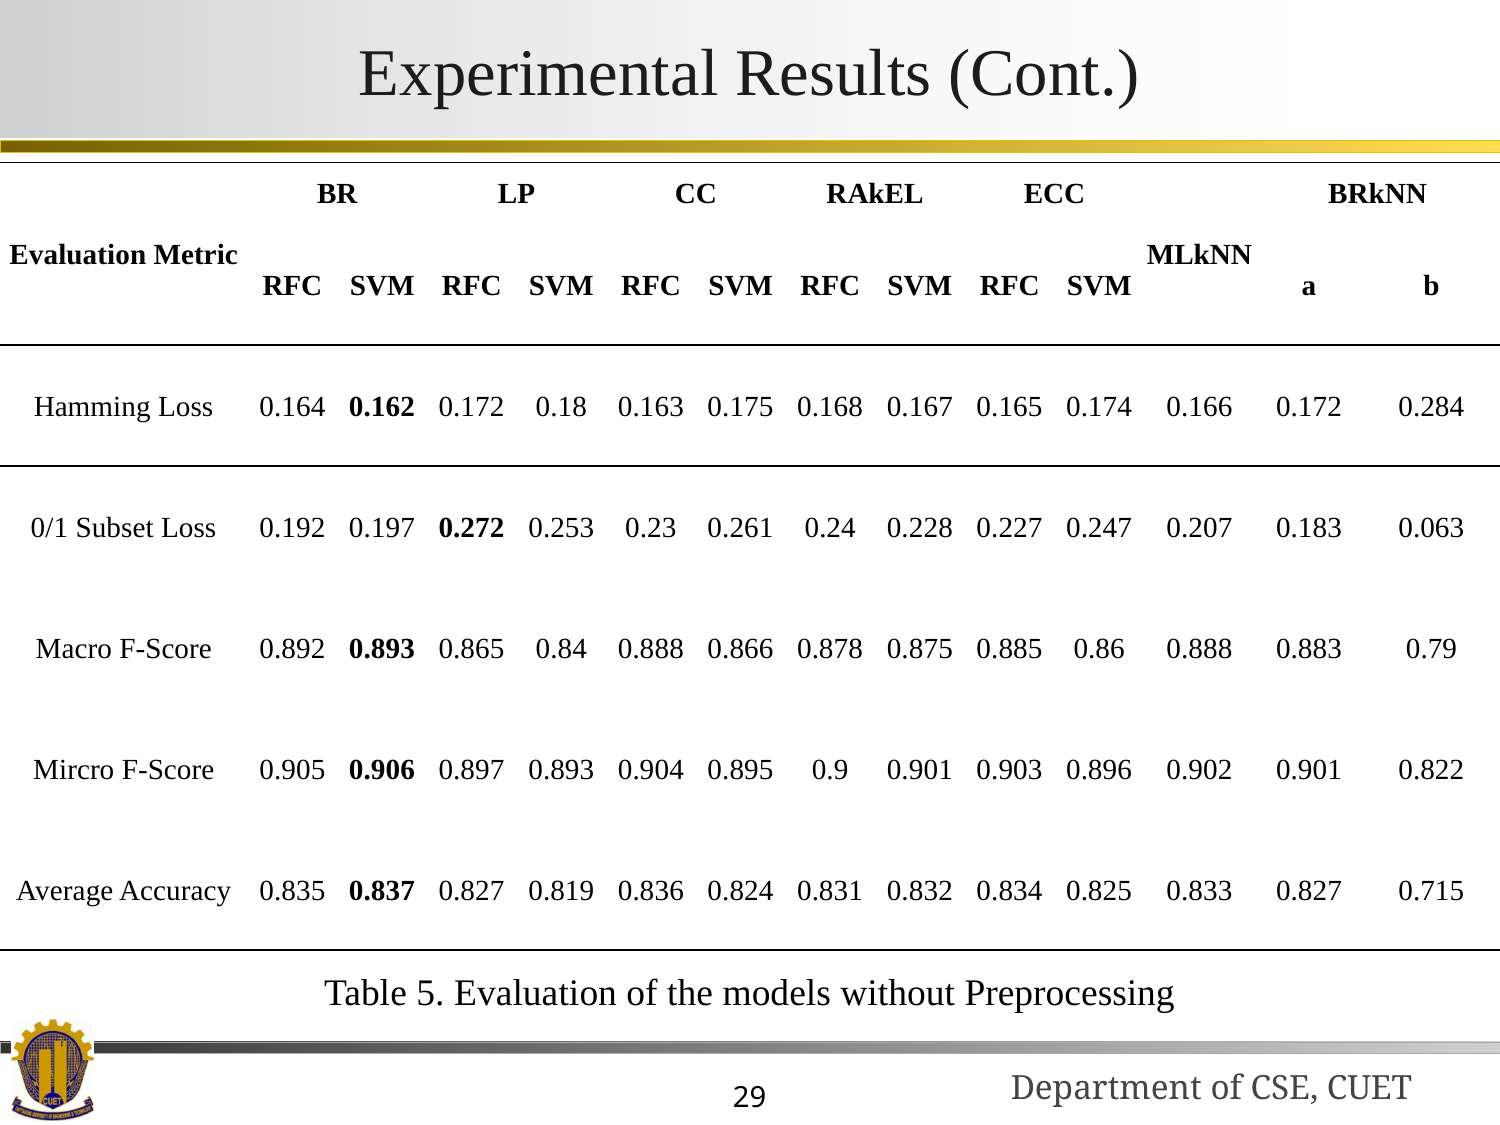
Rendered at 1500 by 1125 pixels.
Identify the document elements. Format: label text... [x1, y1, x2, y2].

table_cell 0.284 [1363, 346, 1500, 465]
table_cell 0.893 [337, 587, 427, 708]
table_cell 0.831 [785, 829, 875, 949]
table_cell RFC [427, 224, 517, 344]
table_cell 0.905 [248, 708, 337, 829]
table_cell 0.893 [517, 708, 606, 829]
table_cell 0.24 [785, 467, 875, 587]
table_cell 0.903 [965, 708, 1054, 829]
table_header RAkEL [785, 163, 965, 224]
table_cell Hamming Loss [0, 346, 248, 465]
table_cell 0.901 [1255, 708, 1363, 829]
table_header Evaluation Metric [0, 163, 248, 344]
table_cell 0.172 [427, 346, 517, 465]
table_cell SVM [1054, 224, 1144, 344]
table_cell RFC [785, 224, 875, 344]
table_cell 0.86 [1054, 587, 1144, 708]
table_cell 0.883 [1255, 587, 1363, 708]
table_cell 0.247 [1054, 467, 1144, 587]
table_cell 0.878 [785, 587, 875, 708]
table_cell 0.168 [785, 346, 875, 465]
table_cell 0.84 [517, 587, 606, 708]
table_cell 0.901 [875, 708, 965, 829]
table_cell 0.183 [1255, 467, 1363, 587]
table_cell SVM [696, 224, 785, 344]
table_cell 0.175 [696, 346, 785, 465]
table_cell 0.892 [248, 587, 337, 708]
table_cell RFC [965, 224, 1054, 344]
table_cell 0.837 [337, 829, 427, 949]
table_cell 0.865 [427, 587, 517, 708]
table_cell 0.165 [965, 346, 1054, 465]
table_cell 0.835 [248, 829, 337, 949]
table_cell 0.822 [1363, 708, 1500, 829]
table_cell SVM [875, 224, 965, 344]
table_cell 0.063 [1363, 467, 1500, 587]
table_cell 0.904 [606, 708, 696, 829]
table_header CC [606, 163, 785, 224]
table_cell 0.834 [965, 829, 1054, 949]
table_cell 0.79 [1363, 587, 1500, 708]
table_cell 0.888 [606, 587, 696, 708]
table_header MLkNN [1144, 163, 1255, 344]
text_box Table 5. Evaluation of the models without Preprocessing [0, 960, 1500, 1021]
table_cell b [1363, 224, 1500, 344]
table_cell 0.827 [1255, 829, 1363, 949]
table_cell RFC [248, 224, 337, 344]
table_cell 0.228 [875, 467, 965, 587]
table_cell 0.824 [696, 829, 785, 949]
table_header ECC [965, 163, 1144, 224]
table_cell 0.715 [1363, 829, 1500, 949]
table_header BRkNN [1255, 163, 1500, 224]
table_cell 0.192 [248, 467, 337, 587]
table_cell a [1255, 224, 1363, 344]
table_cell 0.895 [696, 708, 785, 829]
table_header LP [427, 163, 606, 224]
title Experimental Results (Cont.) [0, 0, 1500, 138]
table_cell 0.18 [517, 346, 606, 465]
table_cell 0.163 [606, 346, 696, 465]
table_cell 0.885 [965, 587, 1054, 708]
table_cell Macro F-Score [0, 587, 248, 708]
table_header BR [248, 163, 427, 224]
table_cell 0.167 [875, 346, 965, 465]
table_cell 0.888 [1144, 587, 1255, 708]
table_cell 0.227 [965, 467, 1054, 587]
table_cell 0.207 [1144, 467, 1255, 587]
table_cell 0.9 [785, 708, 875, 829]
table_cell 0.906 [337, 708, 427, 829]
table_cell Average Accuracy [0, 829, 248, 949]
table_cell 0.827 [427, 829, 517, 949]
table_cell 0.253 [517, 467, 606, 587]
table_cell 0.836 [606, 829, 696, 949]
table_cell SVM [337, 224, 427, 344]
table_cell RFC [606, 224, 696, 344]
picture [11, 1021, 94, 1121]
table_cell SVM [517, 224, 606, 344]
table_cell 0.272 [427, 467, 517, 587]
table_cell 0.902 [1144, 708, 1255, 829]
table_cell 0.832 [875, 829, 965, 949]
table_cell 0.174 [1054, 346, 1144, 465]
table_cell 0.23 [606, 467, 696, 587]
table_cell 0.261 [696, 467, 785, 587]
table_cell 0.896 [1054, 708, 1144, 829]
table_cell 0.166 [1144, 346, 1255, 465]
table_cell 0.197 [337, 467, 427, 587]
table_cell 0.164 [248, 346, 337, 465]
table_cell 0.162 [337, 346, 427, 465]
table_cell 0.897 [427, 708, 517, 829]
table_cell 0.875 [875, 587, 965, 708]
table_cell 0.819 [517, 829, 606, 949]
table_cell 0.833 [1144, 829, 1255, 949]
table_cell 0.825 [1054, 829, 1144, 949]
table_cell 0.172 [1255, 346, 1363, 465]
table_cell 0/1 Subset Loss [0, 467, 248, 587]
table_cell 0.866 [696, 587, 785, 708]
table_cell Mircro F-Score [0, 708, 248, 829]
